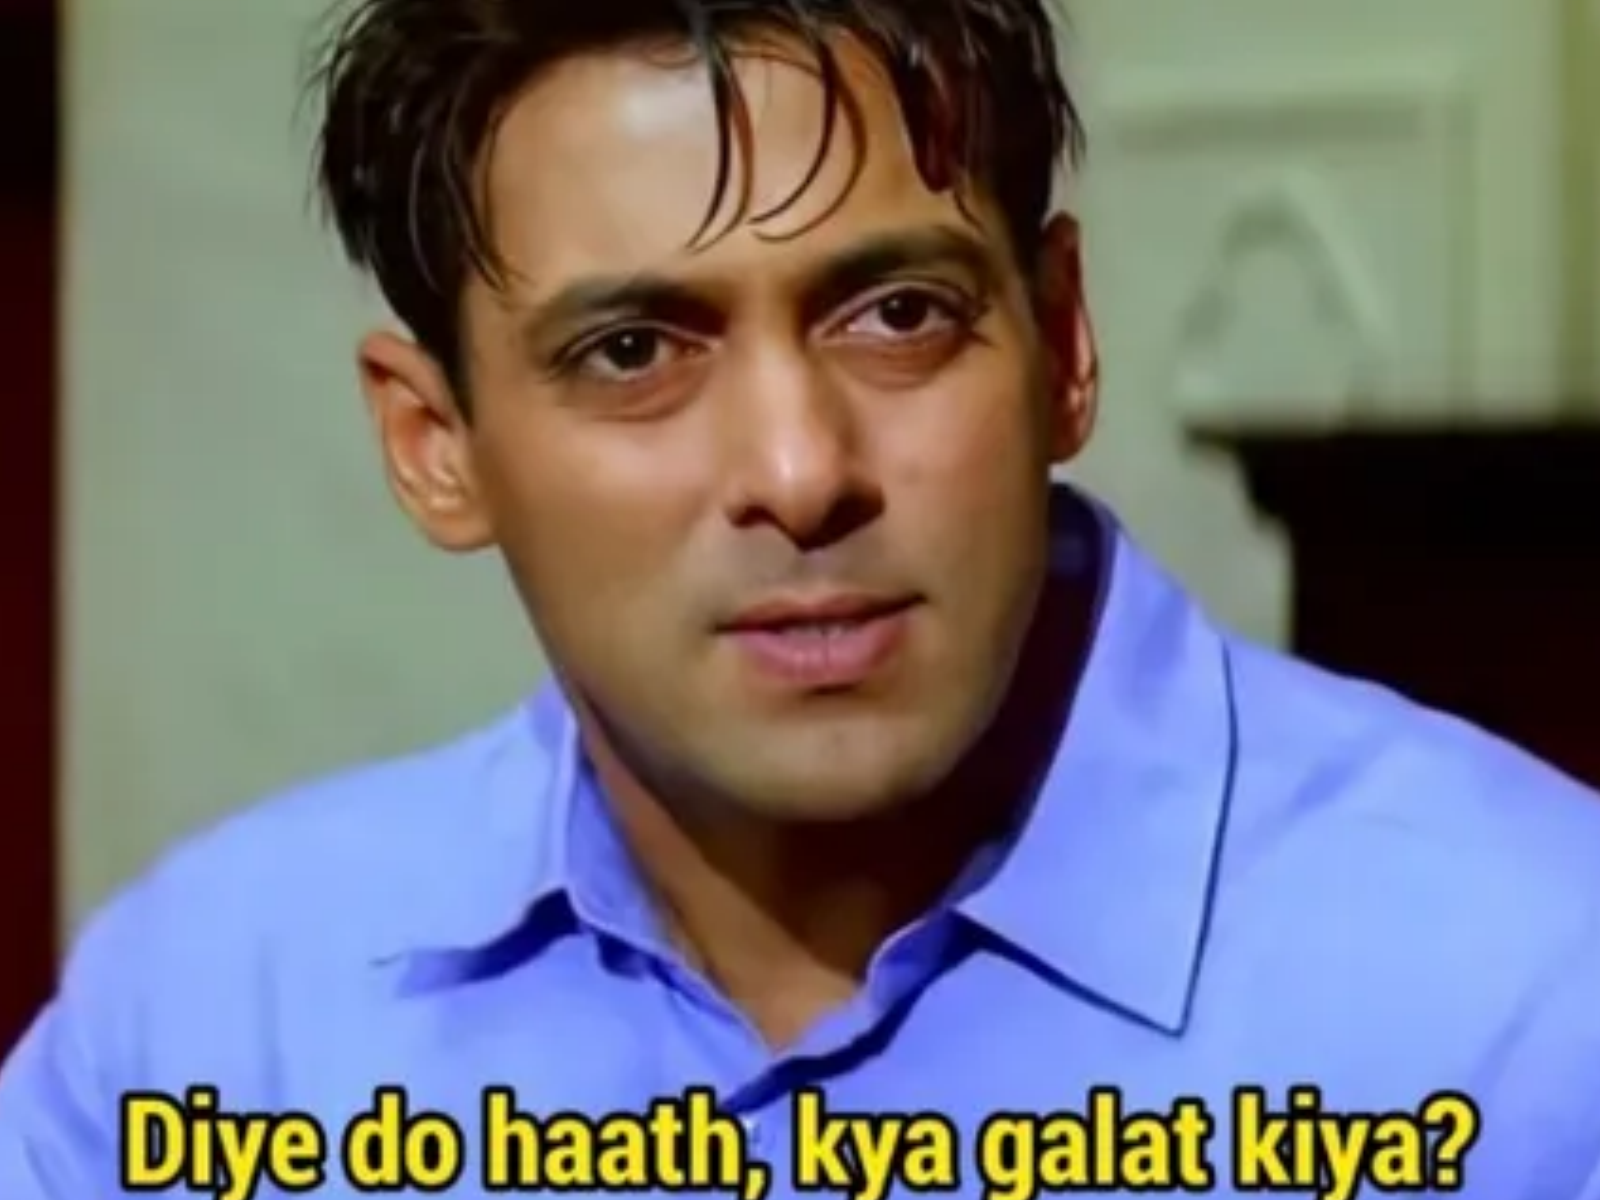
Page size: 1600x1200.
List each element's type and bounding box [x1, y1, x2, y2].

text_box [0, 0, 1600, 1200]
